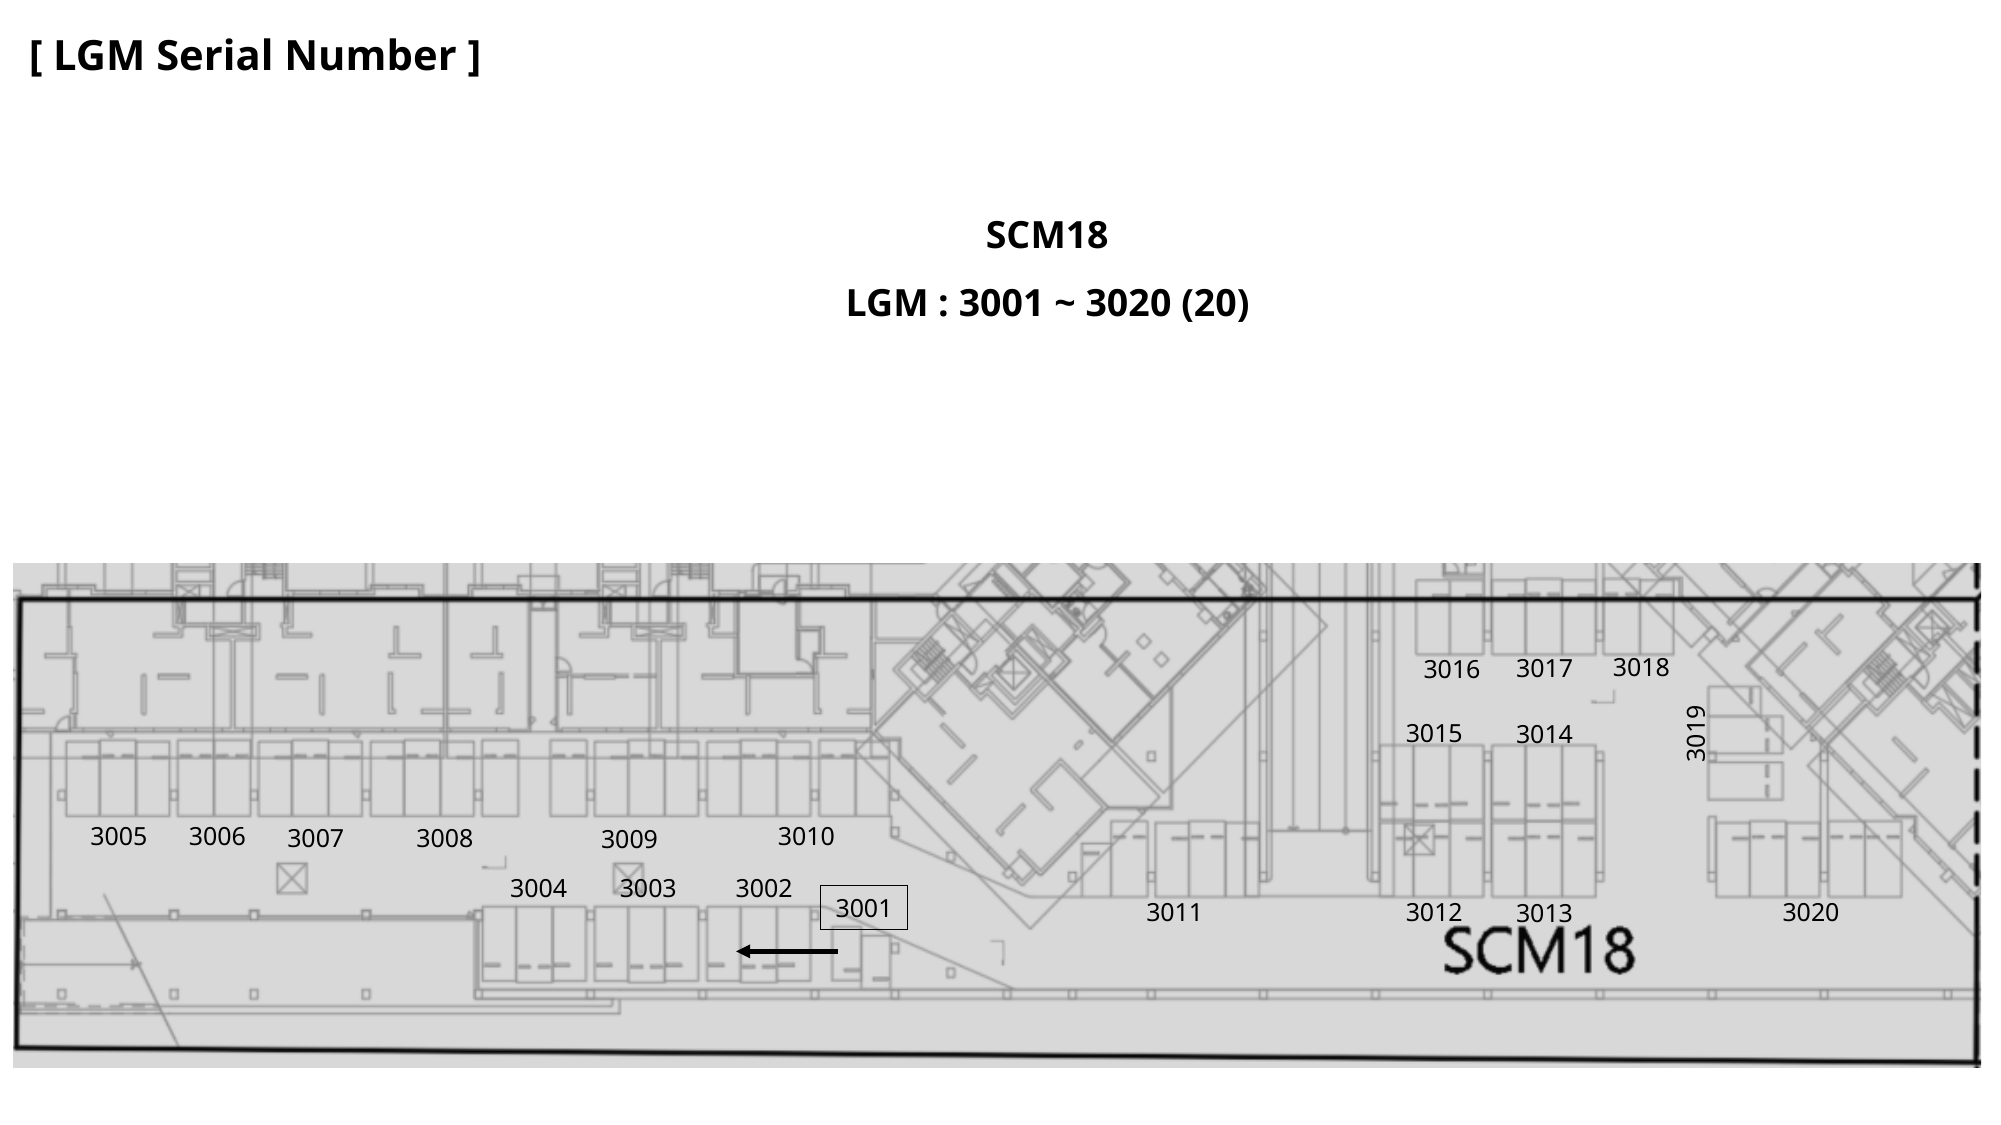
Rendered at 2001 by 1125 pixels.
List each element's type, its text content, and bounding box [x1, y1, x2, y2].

picture [13, 563, 1982, 1068]
text_box LGM : 3001 ~ 3020 (20) [830, 271, 1266, 332]
text_box SCM18 [970, 203, 1124, 264]
text_box [ LGM Serial Number ] [14, 21, 497, 87]
